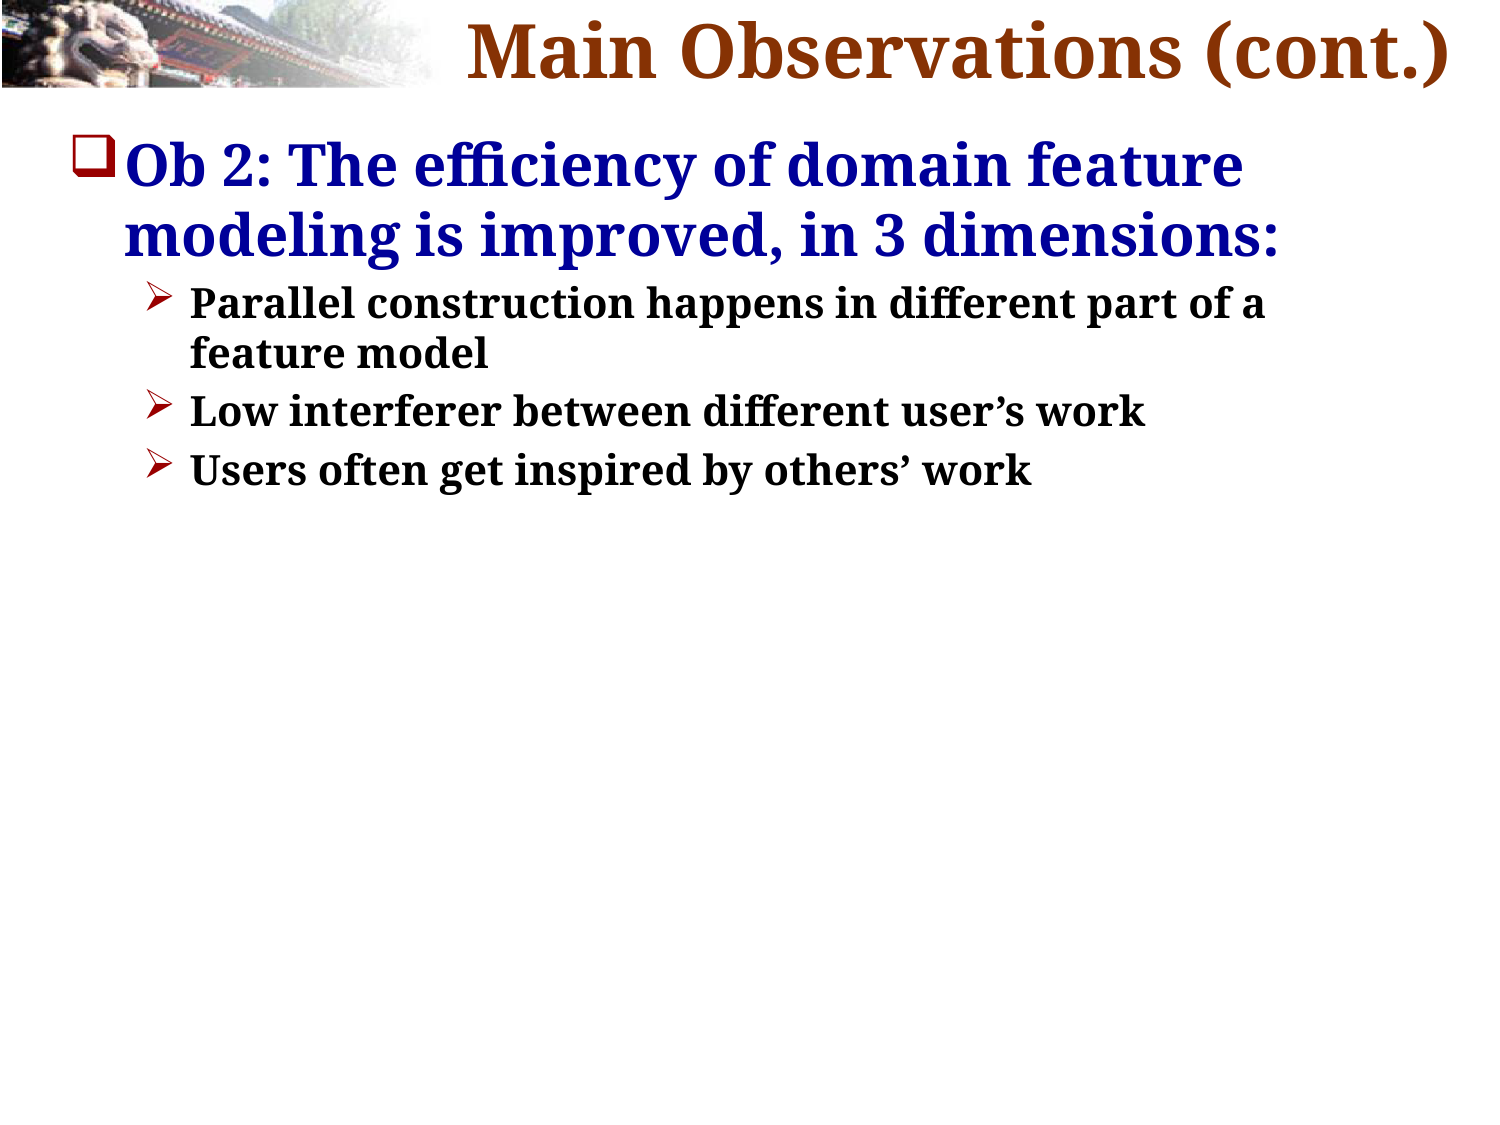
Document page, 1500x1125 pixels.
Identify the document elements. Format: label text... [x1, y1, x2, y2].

title Main Observations (cont.) [450, 0, 1478, 102]
picture [0, 0, 450, 88]
list Ob 2: The efficiency of domain feature modeling is improved, in 3 dimensions: Parallel construction happens in different part of a feature model Low interferer between different user’s work Users often get inspired by others’ work [52, 120, 1438, 976]
